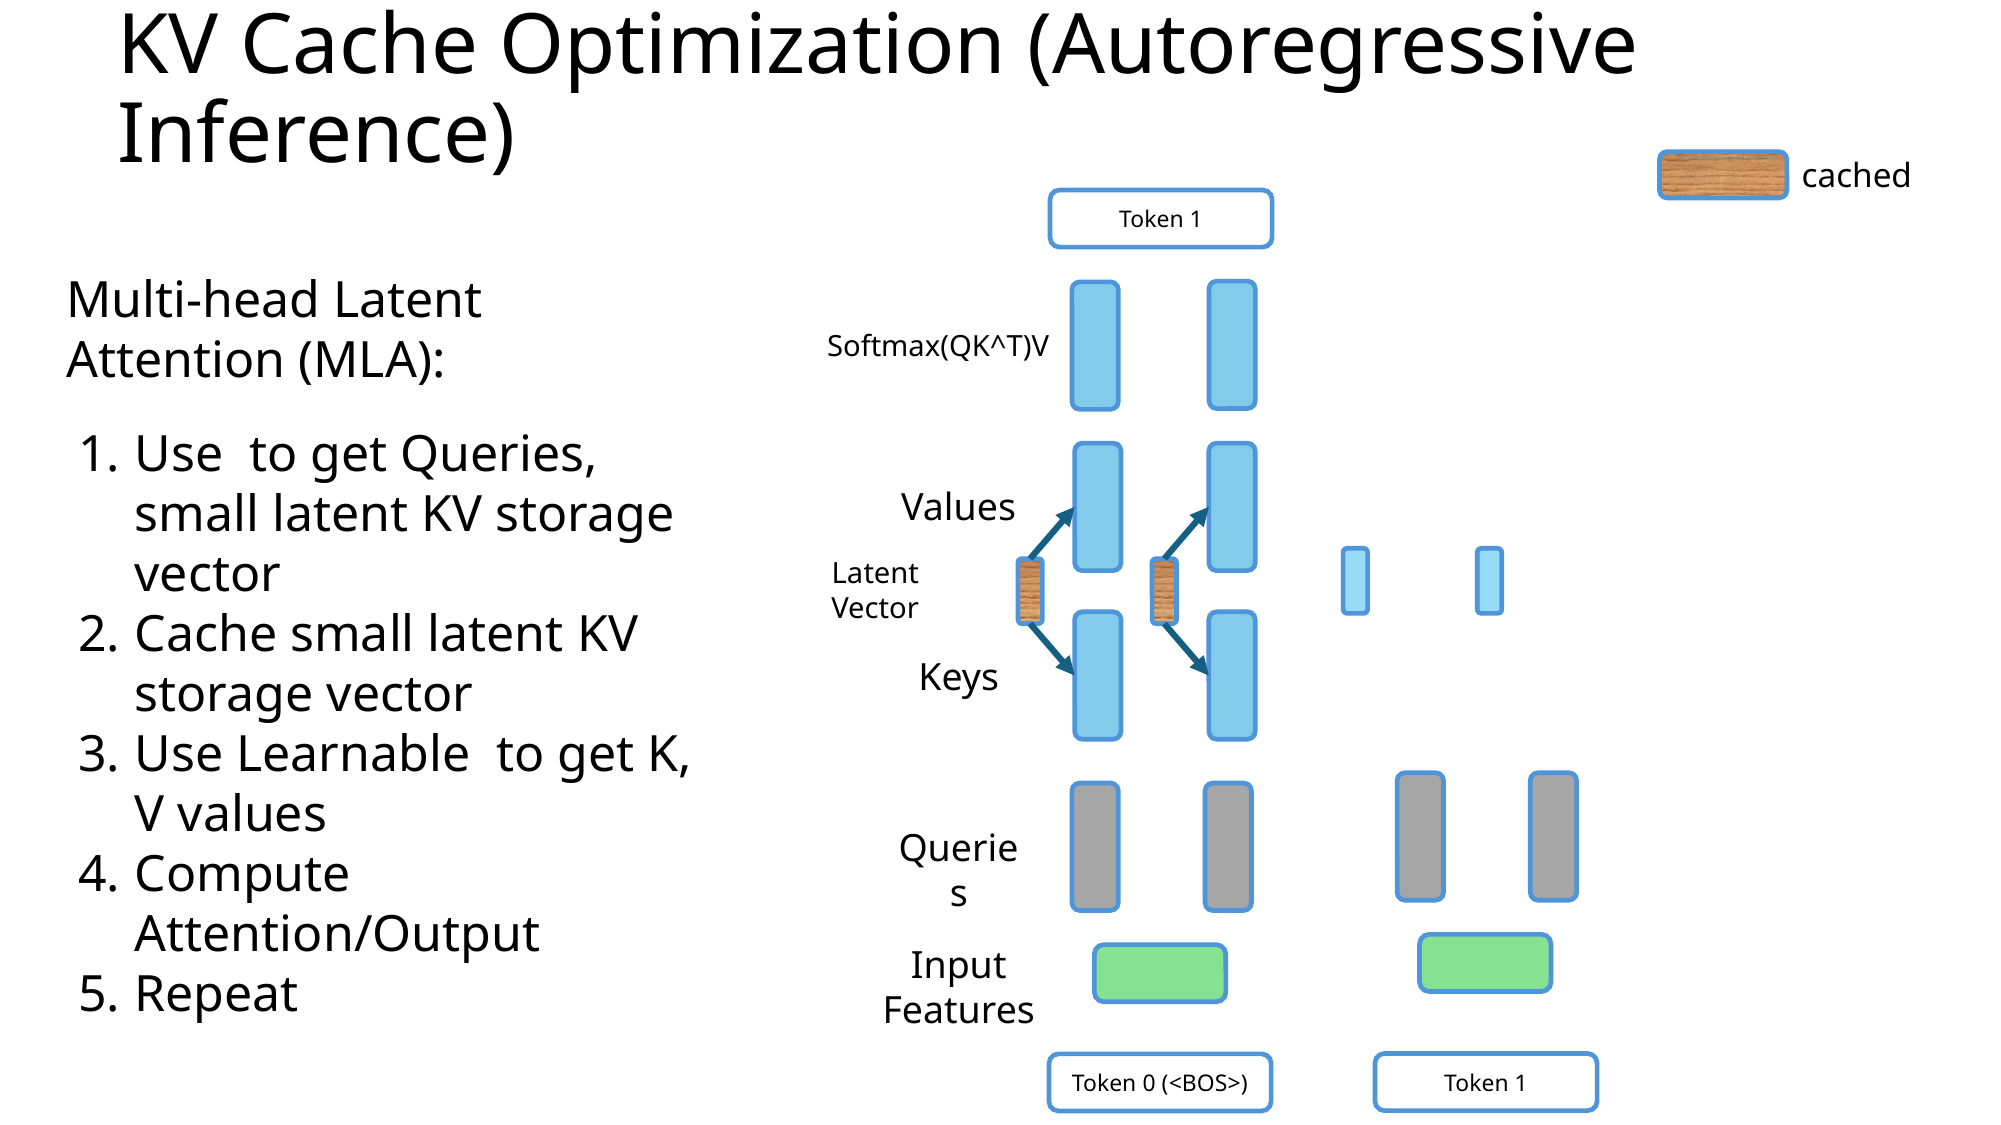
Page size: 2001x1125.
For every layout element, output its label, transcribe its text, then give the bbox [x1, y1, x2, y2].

text_box [1016, 557, 1044, 626]
text_box Input Features [855, 933, 1062, 1039]
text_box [1208, 442, 1256, 740]
text_box KV Cache Optimization (Autoregressive Inference) [102, 0, 1828, 200]
text_box Latent Vector [791, 547, 959, 632]
text_box [1207, 279, 1257, 411]
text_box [1029, 623, 1076, 676]
text_box [1418, 932, 1553, 994]
text_box Token 0 (<BOS>) [1047, 1052, 1273, 1113]
text_box [1528, 771, 1579, 902]
text_box [1341, 546, 1370, 615]
text_box [1070, 781, 1120, 913]
text_box [1092, 943, 1228, 1004]
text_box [1163, 506, 1210, 560]
text_box [1150, 557, 1179, 626]
text_box Keys [875, 645, 1043, 706]
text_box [1163, 623, 1210, 676]
text_box Token 1 [1048, 188, 1274, 249]
text_box cached [1786, 147, 1934, 202]
text_box [1070, 280, 1120, 411]
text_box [1074, 442, 1122, 740]
text_box Softmax(QK^T)V [781, 320, 1096, 370]
text_box Multi-head Latent Attention (MLA): [51, 260, 595, 515]
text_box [1029, 506, 1076, 560]
text_box [1395, 771, 1446, 902]
text_box [1203, 781, 1254, 913]
text_box [1475, 546, 1504, 615]
text_box Queries [875, 816, 1043, 922]
text_box [1657, 150, 1786, 200]
text_box Token 1 [1373, 1051, 1599, 1113]
text_box Values [875, 475, 1043, 536]
